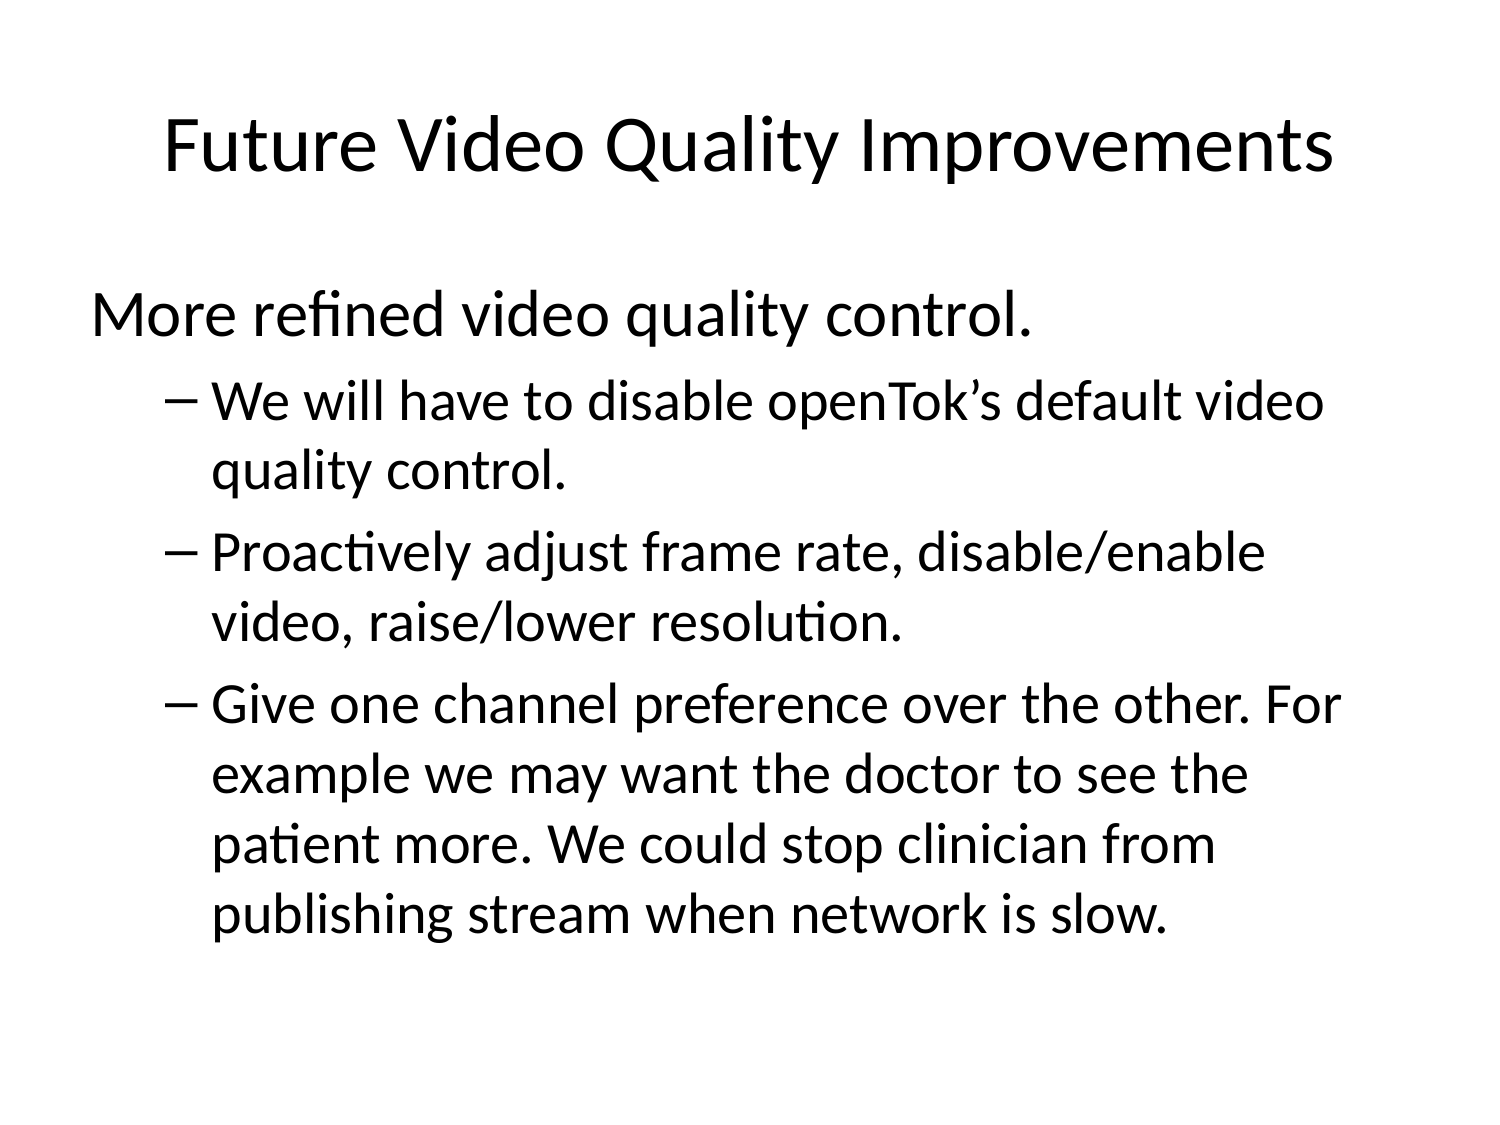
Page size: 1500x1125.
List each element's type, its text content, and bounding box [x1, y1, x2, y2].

list More refined video quality control. We will have to disable openTok’s default video quality control. Proactively adjust frame rate, disable/enable video, raise/lower resolution. Give one channel preference over the other. For example we may want the doctor to see the patient more. We could stop clinician from publishing stream when network is slow. [75, 262, 1425, 1005]
title Future Video Quality Improvements [75, 45, 1425, 233]
